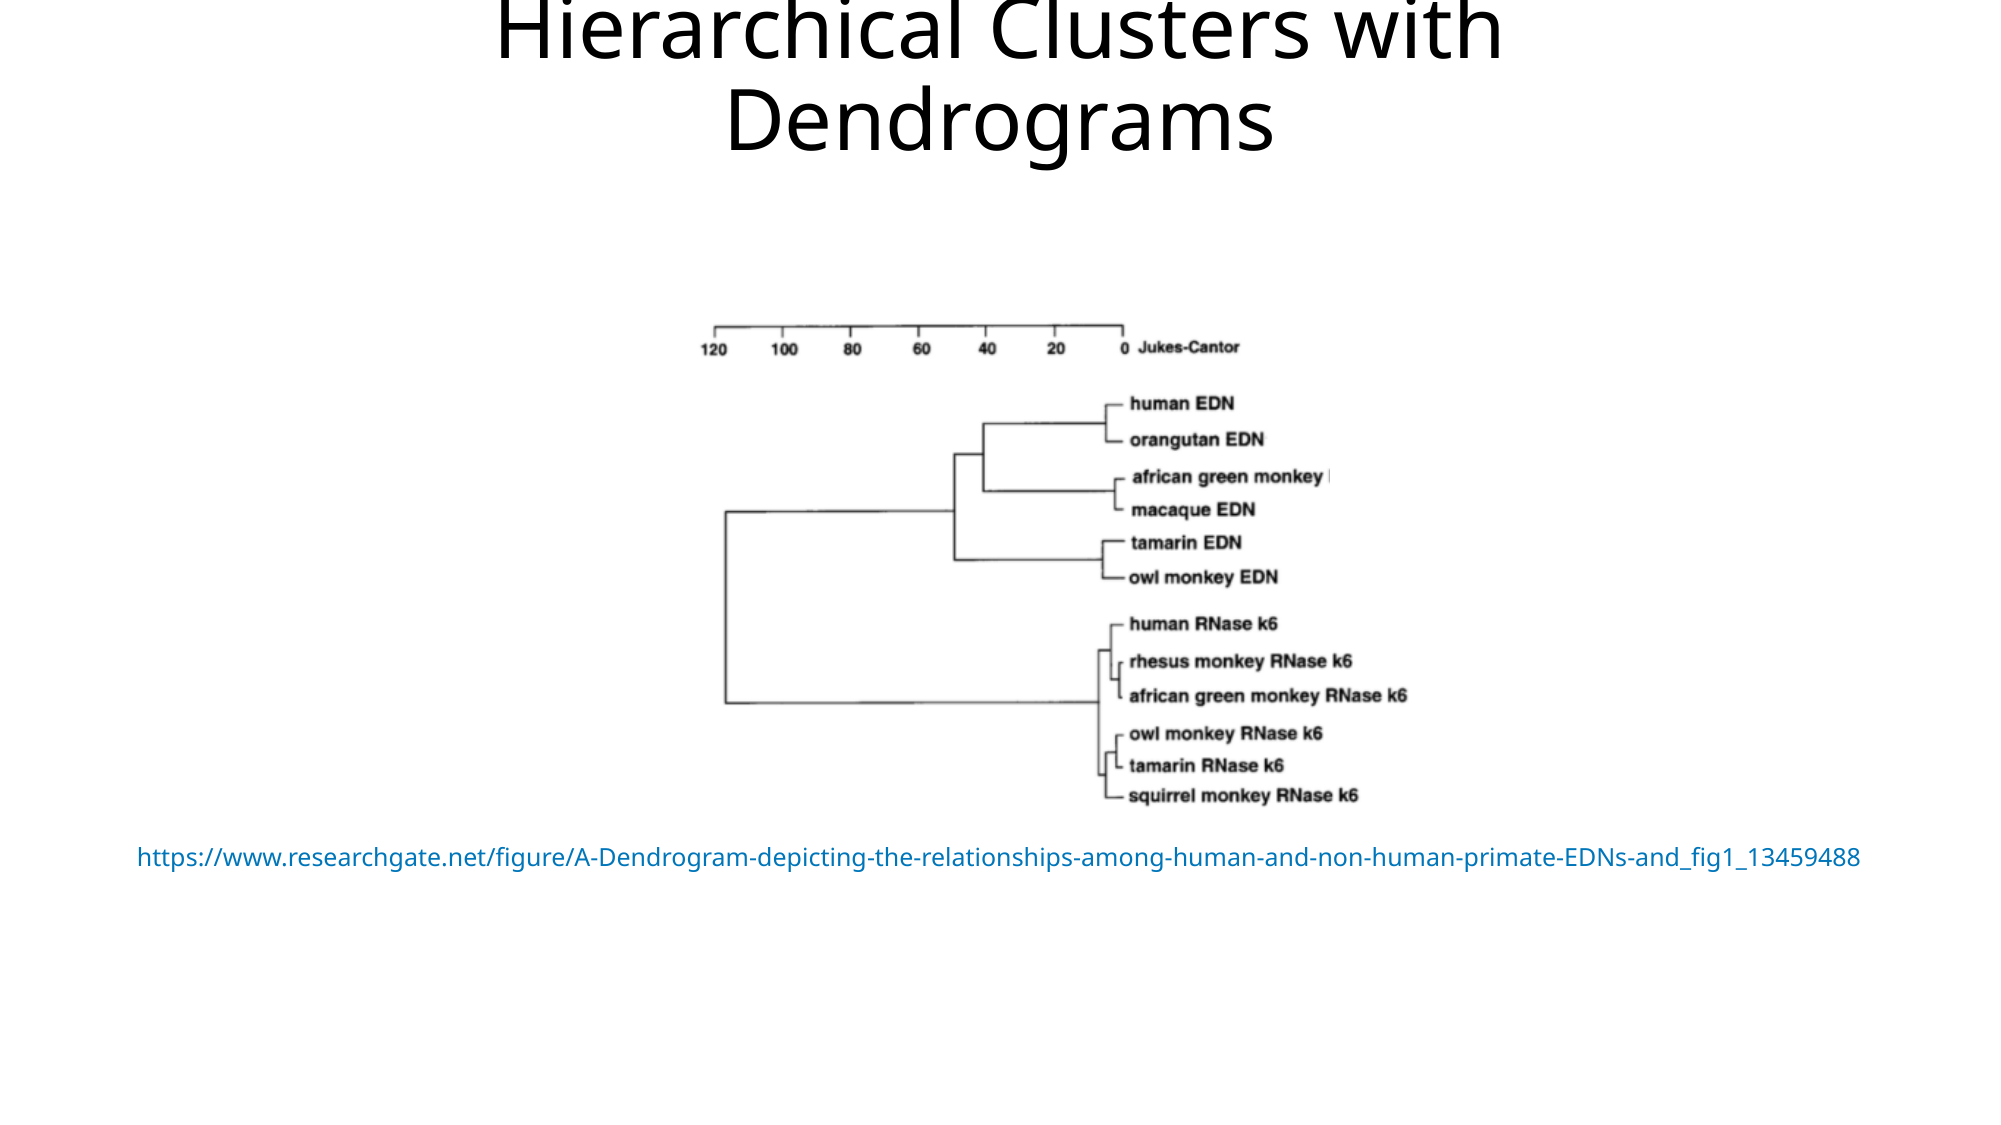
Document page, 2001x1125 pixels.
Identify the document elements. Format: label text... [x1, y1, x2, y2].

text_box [693, 297, 1476, 819]
title Hierarchical Clusters with Dendrograms [311, 0, 1689, 177]
text_box https://www.researchgate.net/figure/A-Dendrogram-depicting-the-relationships-among-human-and-non-human-primate-EDNs-and_fig1_13459488 [130, 835, 1870, 877]
